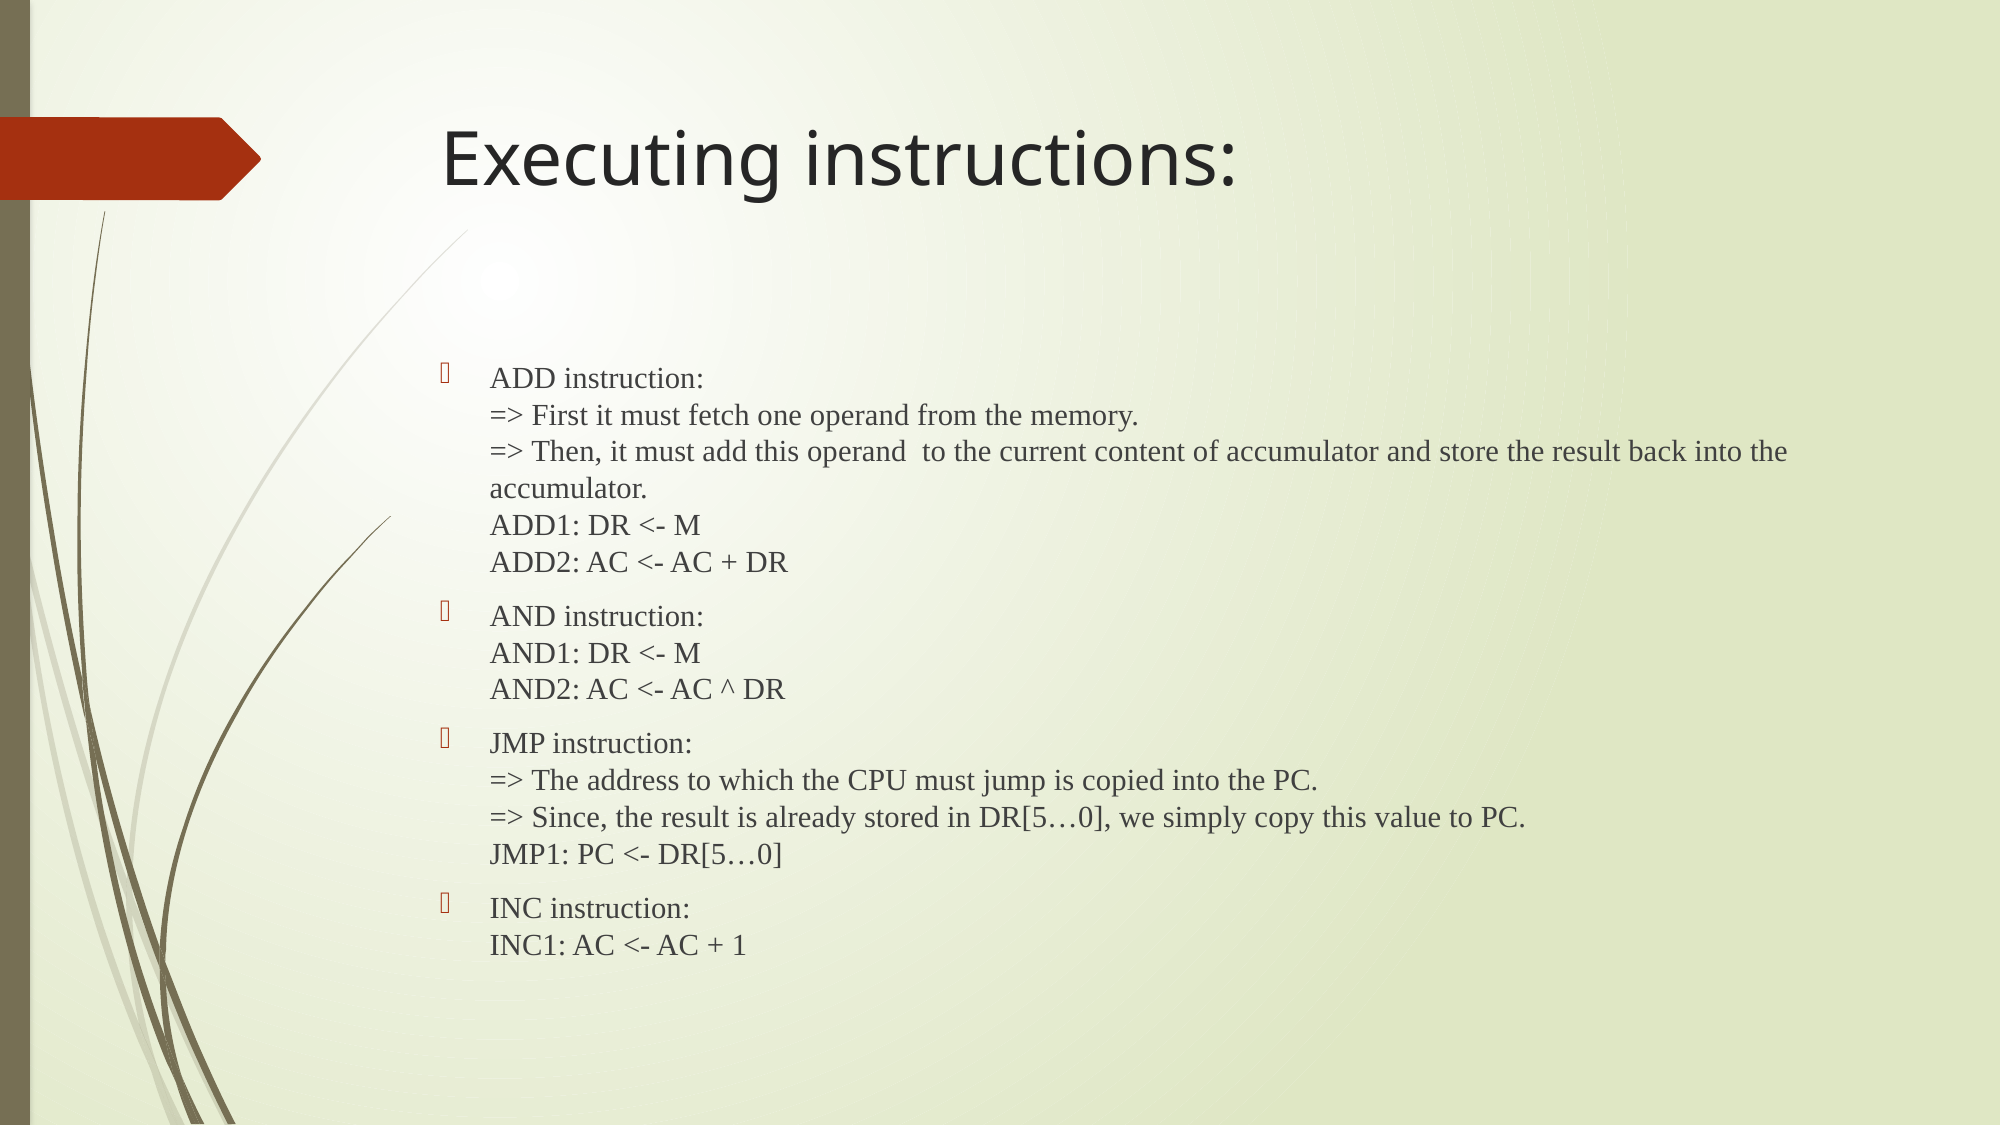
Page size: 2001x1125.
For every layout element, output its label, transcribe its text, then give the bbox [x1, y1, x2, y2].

title Executing instructions: [425, 102, 1888, 313]
list ADD instruction: => First it must fetch one operand from the memory. => Then, it must add this operand to the current content of accumulator and store the result back into the accumulator. ADD1: DR <- M ADD2: AC <- AC + DR AND instruction: AND1: DR <- M AND2: AC <- AC ^ DR JMP instruction: => The address to which the CPU must jump is copied into the PC. => Since, the result is already stored in DR[5…0], we simply copy this value to PC. JMP1: PC <- DR[5…0] INC instruction: INC1: AC <- AC + 1 [424, 350, 1888, 970]
